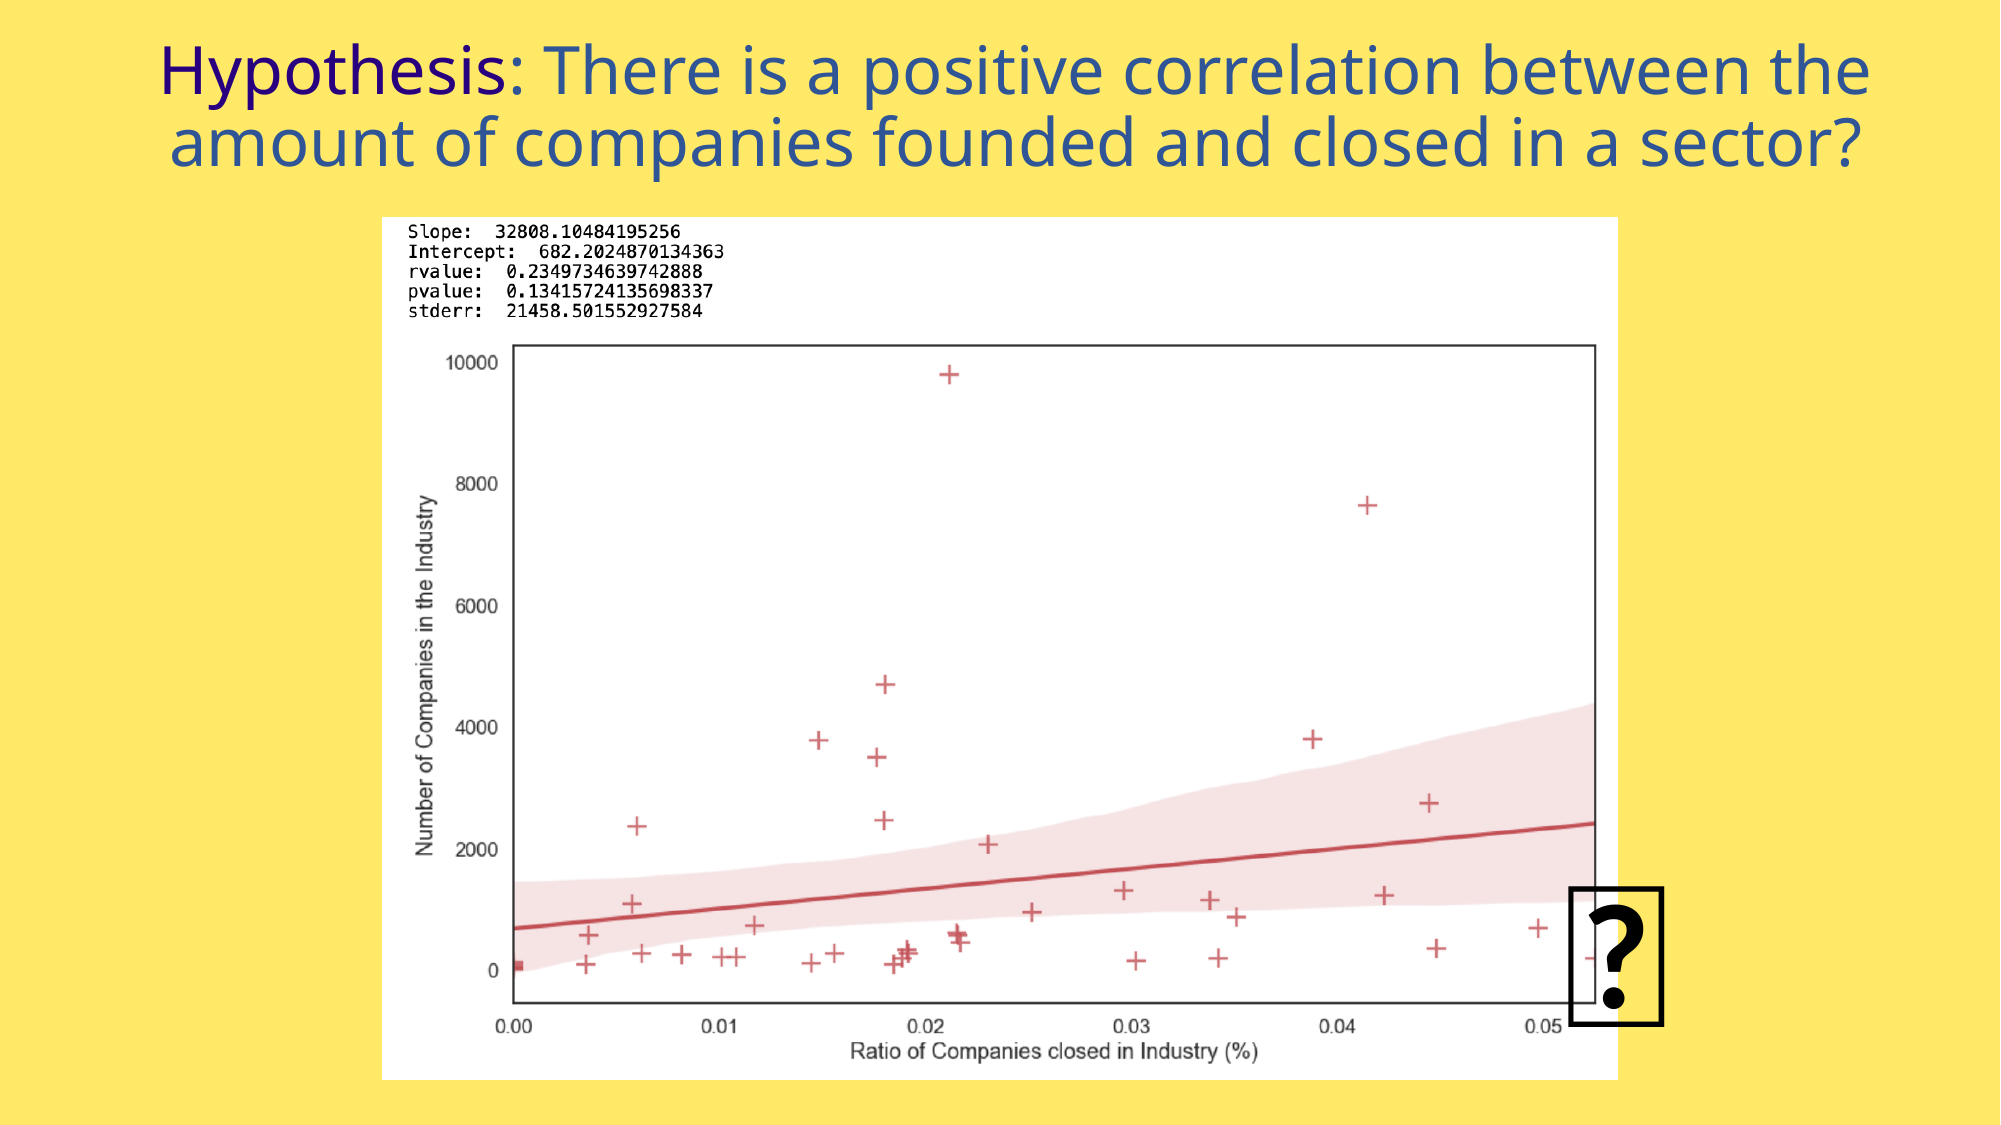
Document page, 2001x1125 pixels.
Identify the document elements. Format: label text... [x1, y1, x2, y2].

picture [382, 217, 1618, 1080]
title Hypothesis: There is a positive correlation between the amount of companies founded and closed in a sector? [47, 0, 1987, 218]
text_box ❌ [1618, 811, 1685, 1077]
